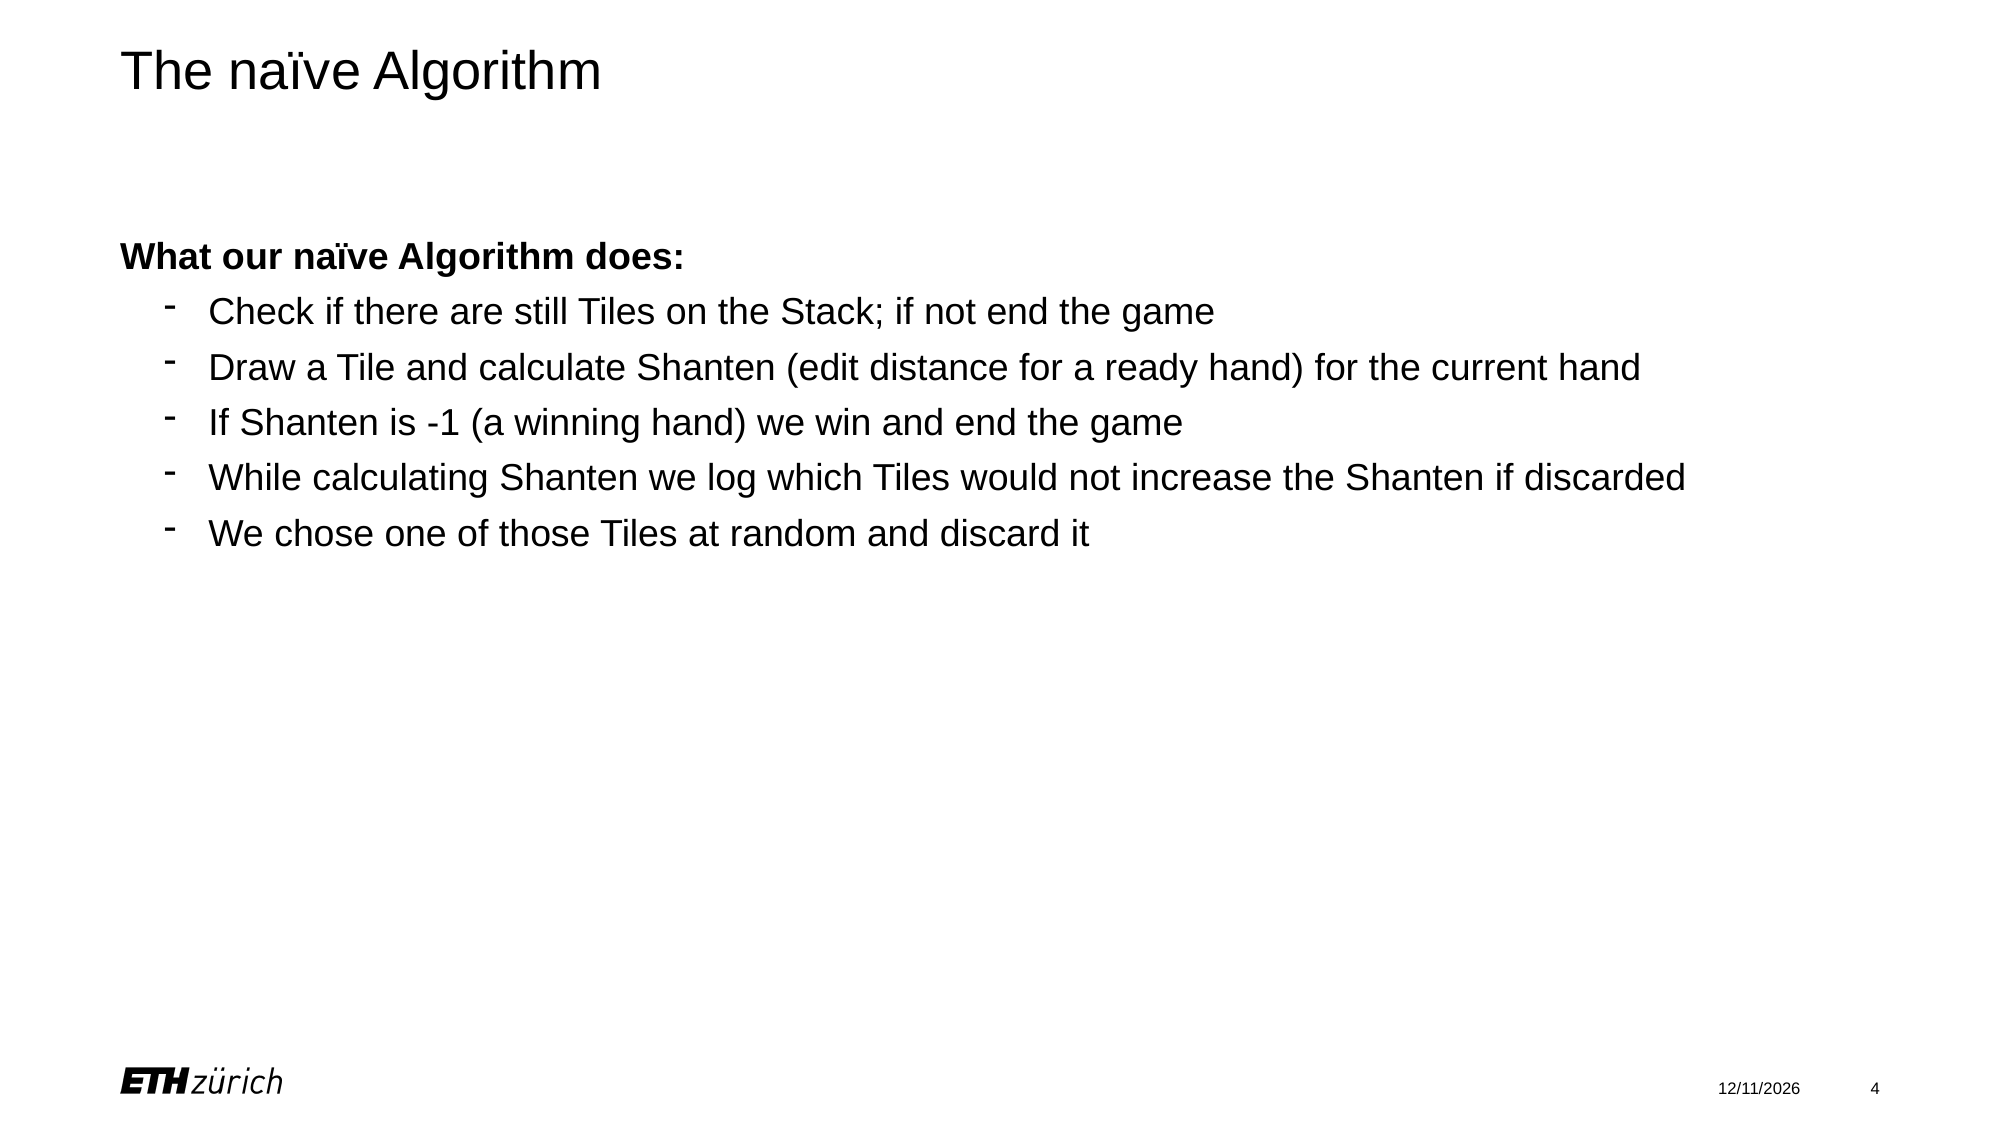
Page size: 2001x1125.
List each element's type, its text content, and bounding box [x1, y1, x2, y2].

slide_number 4 [1827, 1069, 1880, 1106]
picture [120, 1067, 282, 1094]
list What our naïve Algorithm does: Check if there are still Tiles on the Stack; if not end the game Draw a Tile and calculate Shanten (edit distance for a ready hand) for the current hand If Shanten is -1 (a winning hand) we win and end the game While calculating Shanten we log which Tiles would not increase the Shanten if discarded We chose one of those Tiles at random and discard it [120, 231, 1880, 1000]
title The naïve Algorithm [120, 42, 1880, 191]
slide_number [1718, 1069, 1819, 1106]
